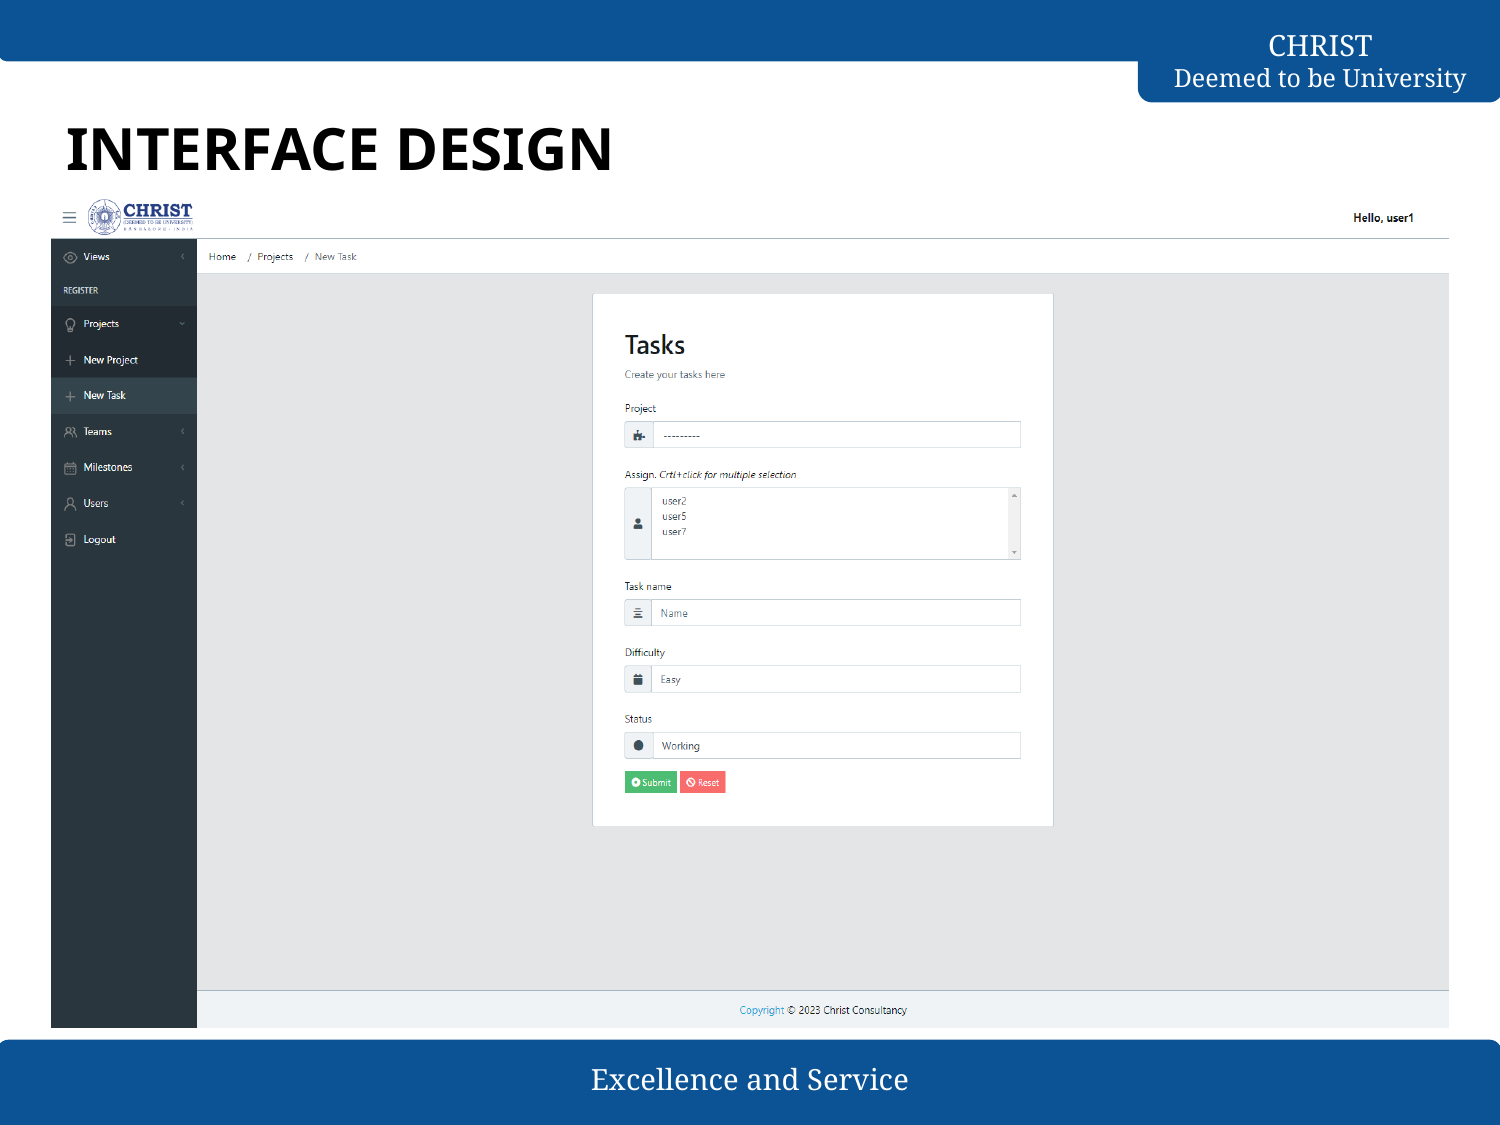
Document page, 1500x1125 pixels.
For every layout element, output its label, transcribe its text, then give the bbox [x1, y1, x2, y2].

picture [50, 196, 1450, 1028]
title INTERFACE DESIGN [51, 97, 1449, 195]
